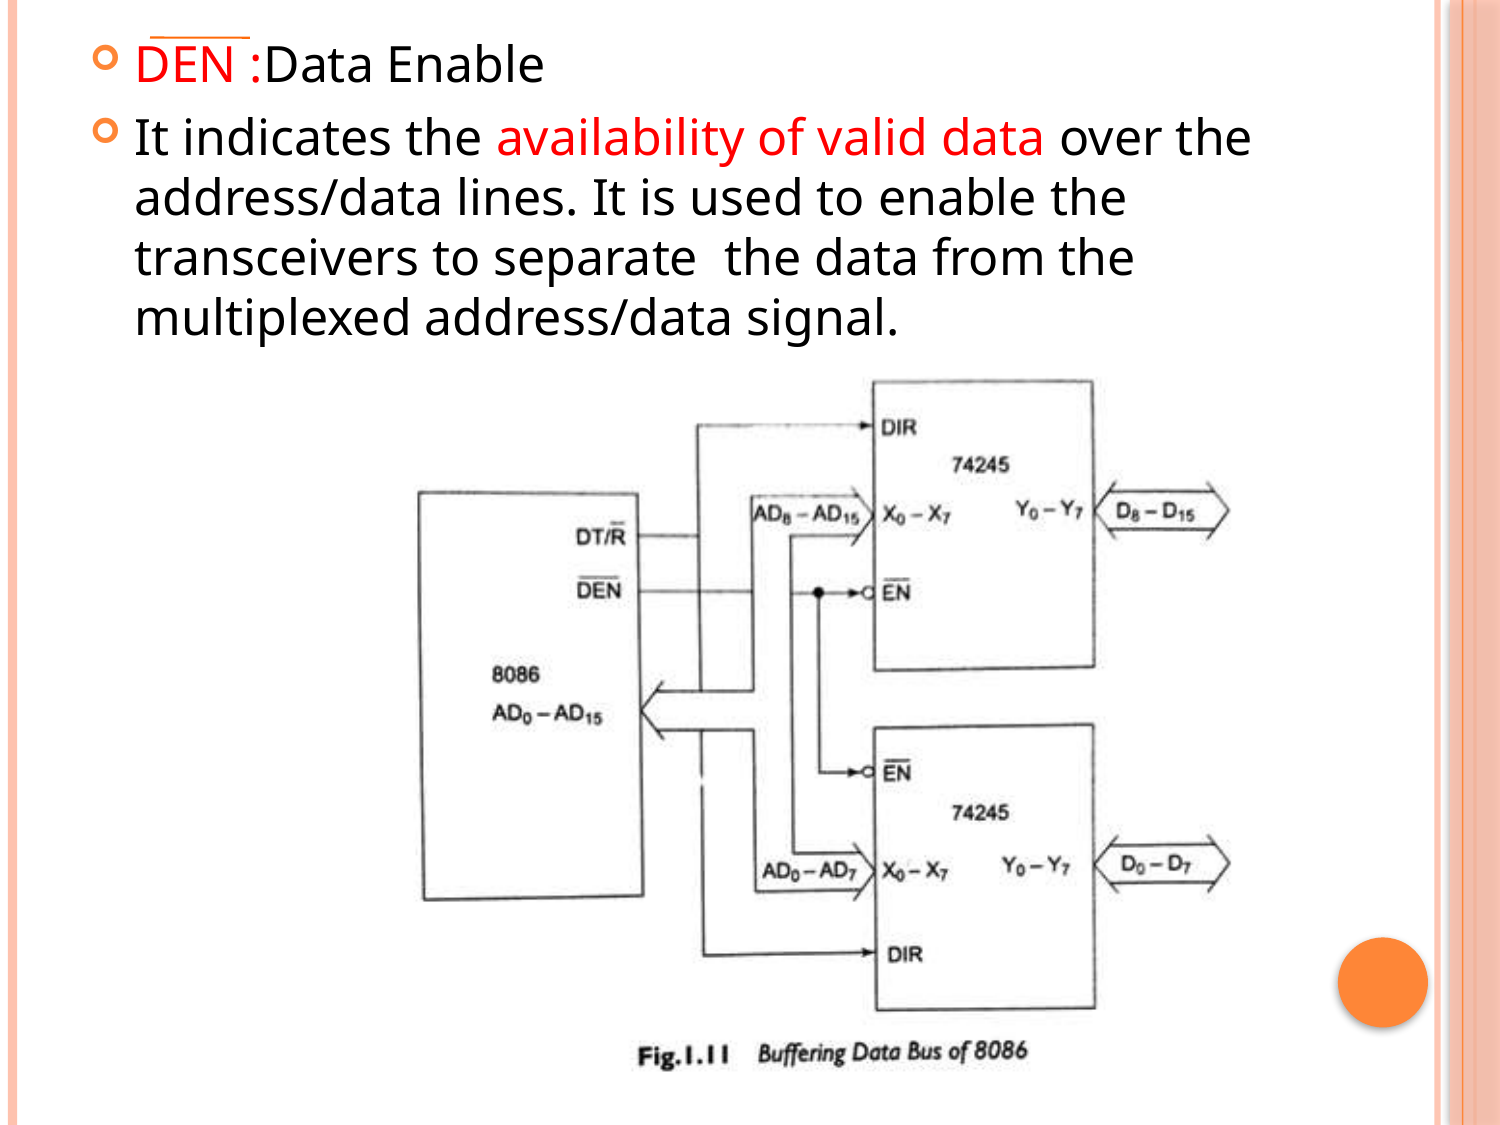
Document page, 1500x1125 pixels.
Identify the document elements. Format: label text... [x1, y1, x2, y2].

picture [336, 361, 1290, 1092]
list DEN :Data Enable It indicates the availability of valid data over the address/data lines. It is used to enable the transceivers to separate the data from the multiplexed address/data signal. [75, 24, 1413, 363]
